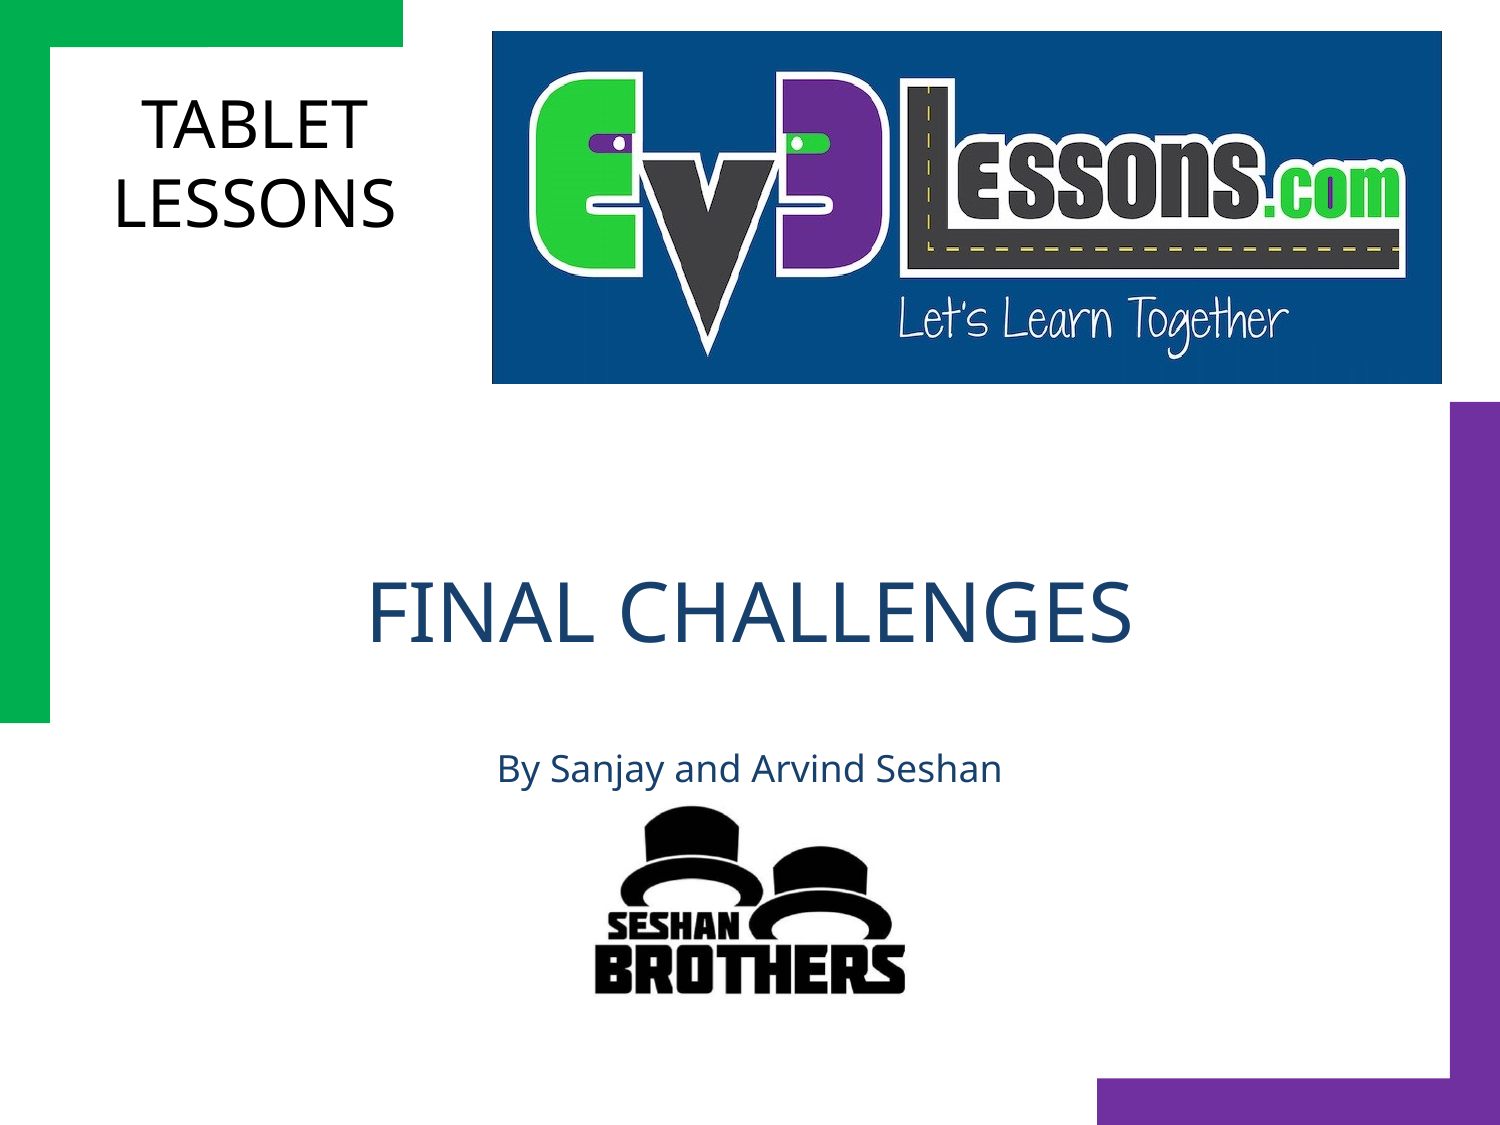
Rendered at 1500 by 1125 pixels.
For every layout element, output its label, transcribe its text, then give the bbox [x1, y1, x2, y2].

title FINAL CHALLENGES [235, 384, 1265, 669]
subtitle By Sanjay and Arvind Seshan [329, 732, 1171, 911]
picture [492, 31, 1442, 384]
picture [590, 911, 910, 999]
